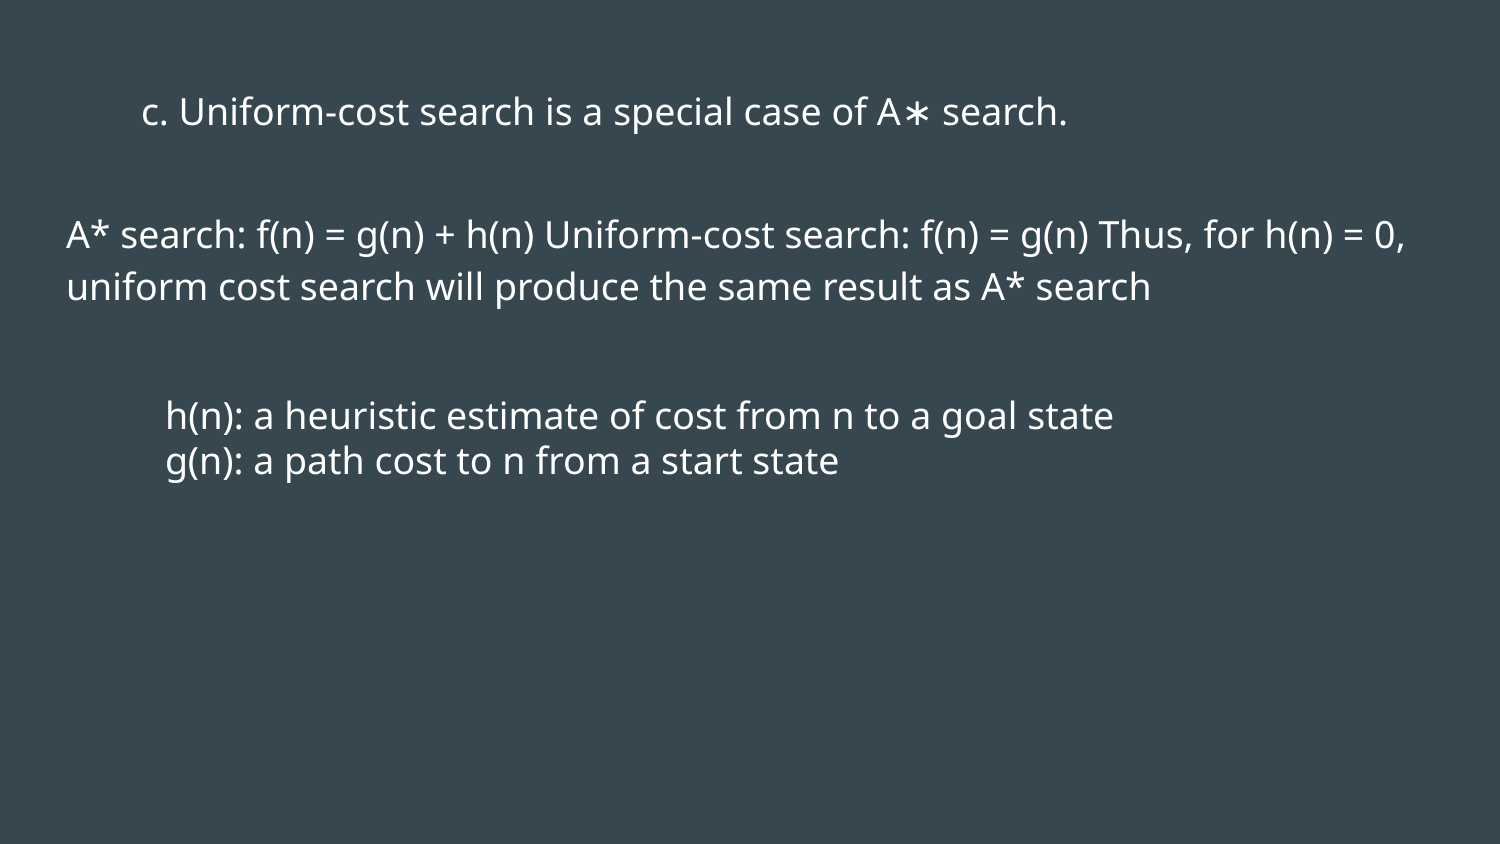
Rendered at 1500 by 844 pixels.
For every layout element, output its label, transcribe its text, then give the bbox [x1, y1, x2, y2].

title c. Uniform-cost search is a special case of A∗ search. [51, 72, 1449, 167]
text_box h(n): a heuristic estimate of cost from n to a goal state g(n): a path cost to n from a start state [0, 377, 1500, 585]
list A* search: f(n) = g(n) + h(n) Uniform-cost search: f(n) = g(n) Thus, for h(n) = 0, uniform cost search will produce the same result as A* search [51, 189, 1449, 377]
